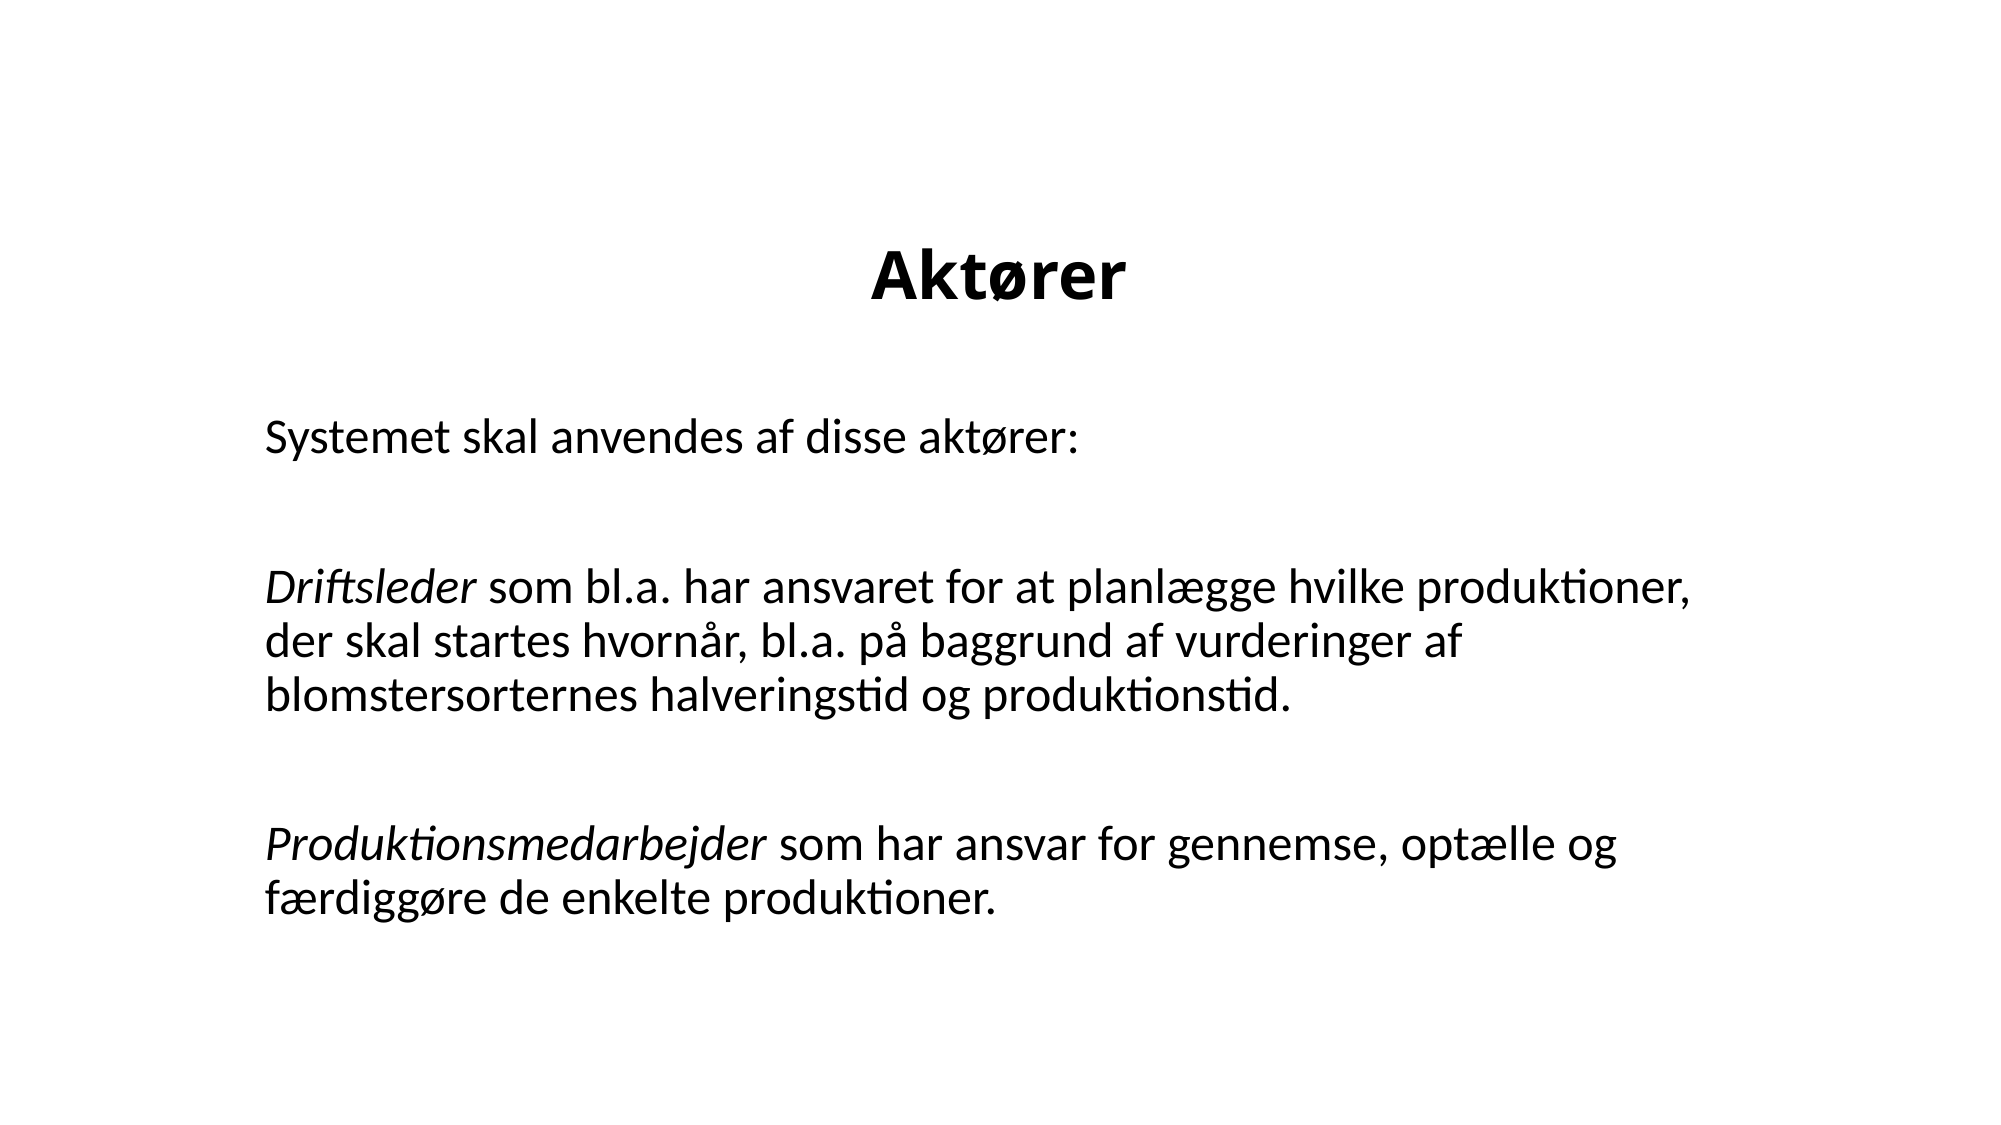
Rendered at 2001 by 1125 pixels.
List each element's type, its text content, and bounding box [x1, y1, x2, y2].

subtitle Systemet skal anvendes af disse aktører: Driftsleder som bl.a. har ansvaret for at planlægge hvilke produktioner, der skal startes hvornår, bl.a. på baggrund af vurderinger af blomstersorternes halveringstid og produktionstid. Produktionsmedarbejder som har ansvar for gennemse, optælle og færdiggøre de enkelte produktioner. [249, 402, 1750, 1003]
title Aktører [249, 184, 1750, 322]
